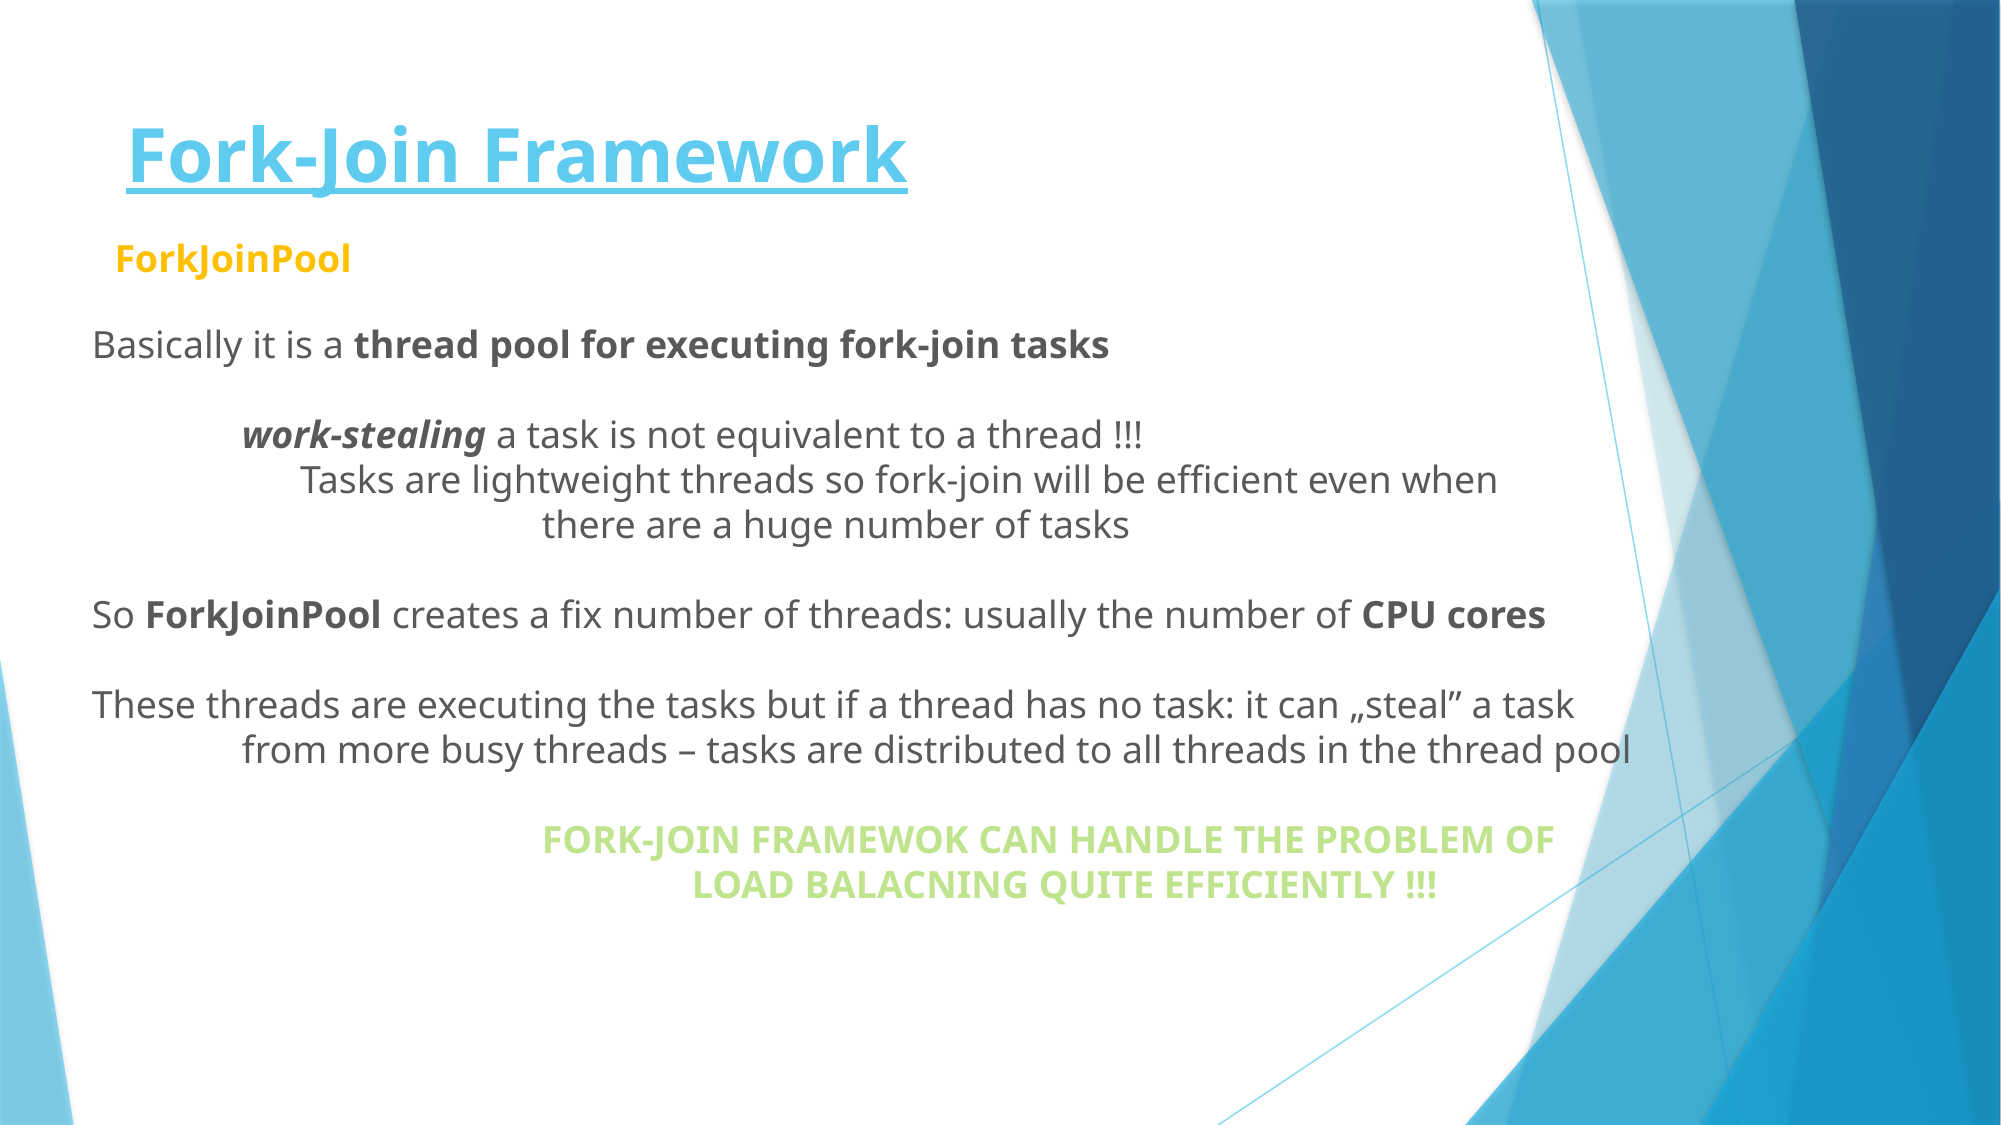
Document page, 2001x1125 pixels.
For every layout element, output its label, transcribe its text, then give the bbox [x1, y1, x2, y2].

text_box Basically it is a thread pool for executing fork-join tasks work-stealing a task is not equivalent to a thread !!! Tasks are lightweight threads so fork-join will be efficient even when there are a huge number of tasks So ForkJoinPool creates a fix number of threads: usually the number of CPU cores These threads are executing the tasks but if a thread has no task: it can „steal” a task from more busy threads – tasks are distributed to all threads in the thread pool FORK-JOIN FRAMEWOK CAN HANDLE THE PROBLEM OF LOAD BALACNING QUITE EFFICIENTLY !!! [77, 313, 1648, 959]
title Fork-Join Framework [111, 99, 1522, 313]
text_box ForkJoinPool [99, 227, 367, 288]
